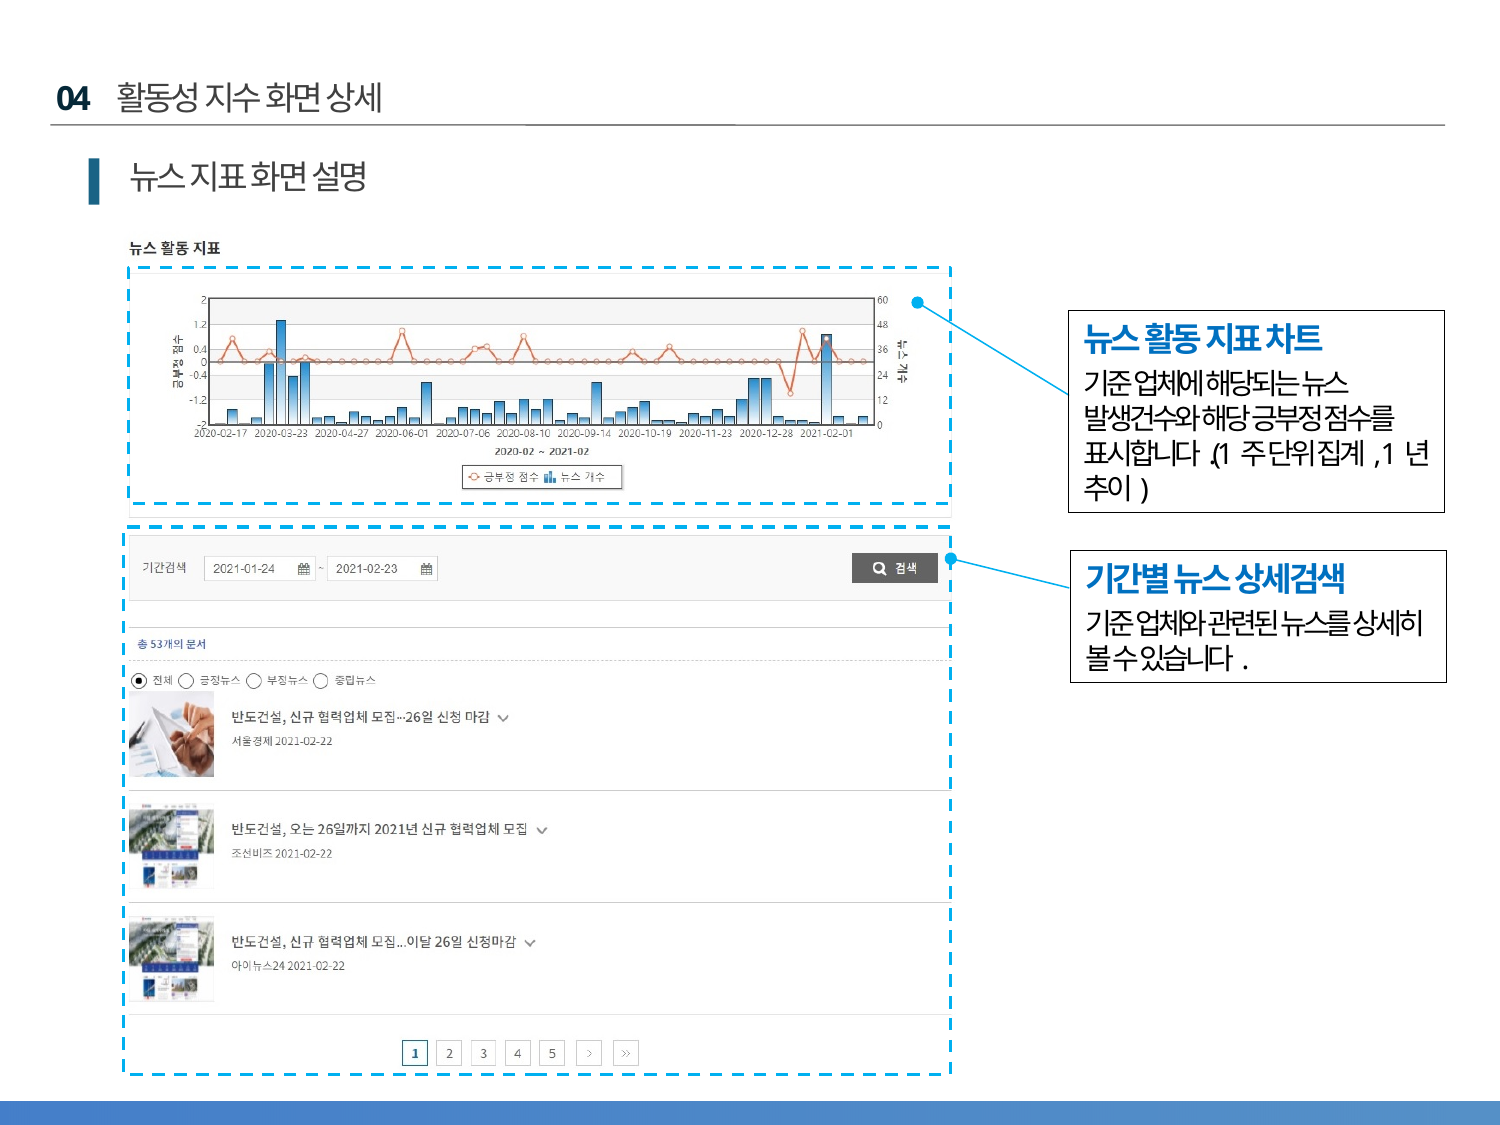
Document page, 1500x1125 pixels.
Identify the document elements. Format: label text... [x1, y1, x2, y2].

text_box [917, 302, 1069, 396]
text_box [950, 558, 1070, 589]
text_box 뉴스 활동 지표 차트 기준 업체에 해당되는 뉴스 발생건수와 해당 긍부정 점수를 표시합니다.(1주 단위 집계, 1년 추이) [1068, 310, 1445, 513]
text_box 04 활동성 지수 화면 상세 [41, 49, 762, 125]
text_box 뉴스 지표 화면 설명 [114, 148, 385, 204]
picture [111, 231, 963, 1075]
text_box 기간별 뉴스 상세검색 기준 업체와 관련된 뉴스를 상세히 볼 수 있습니다. [1070, 550, 1447, 683]
text_box [86, 156, 101, 207]
picture [0, 1101, 1500, 1125]
